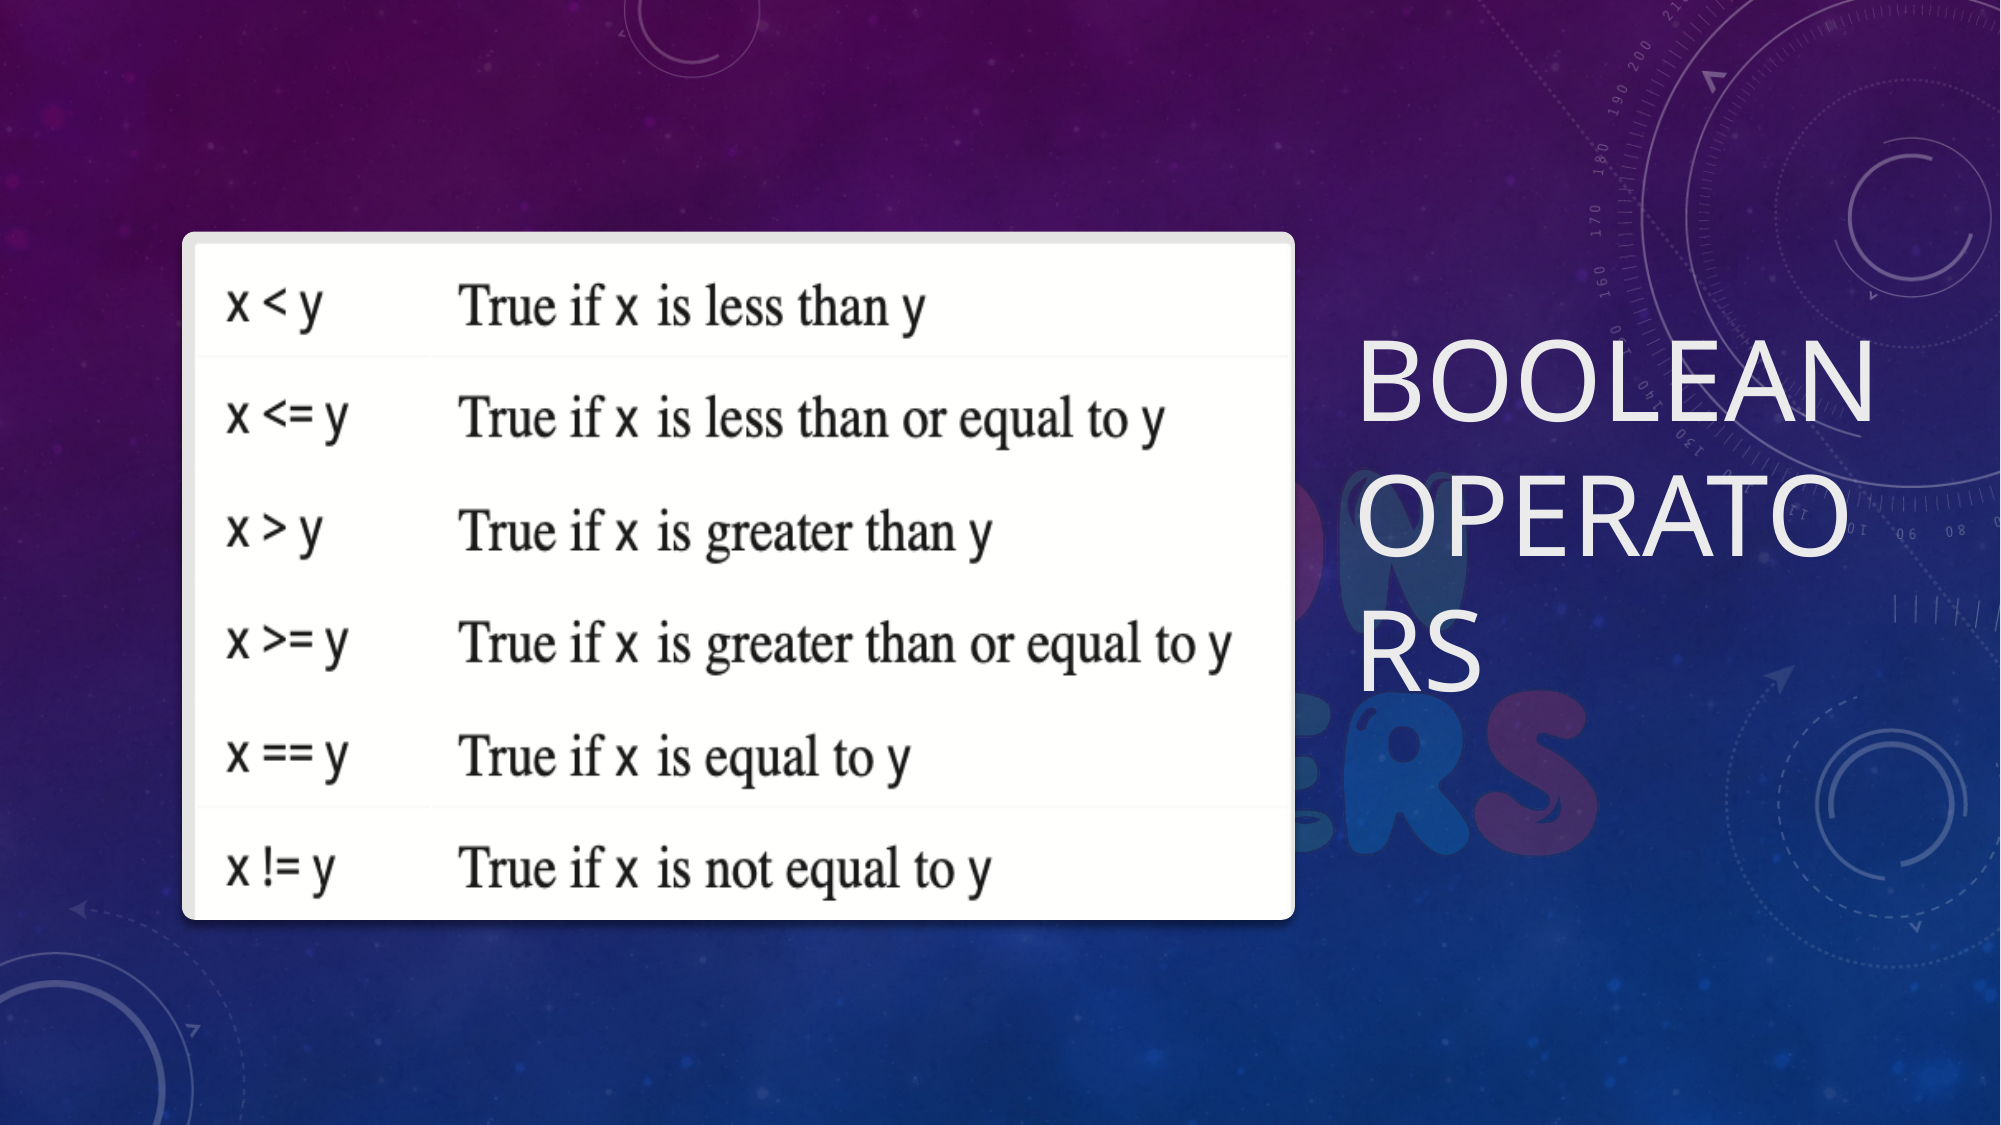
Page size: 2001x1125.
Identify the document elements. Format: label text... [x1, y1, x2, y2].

picture [0, 0, 2001, 1125]
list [181, 231, 1296, 920]
title Boolean operators [1338, 182, 1918, 721]
